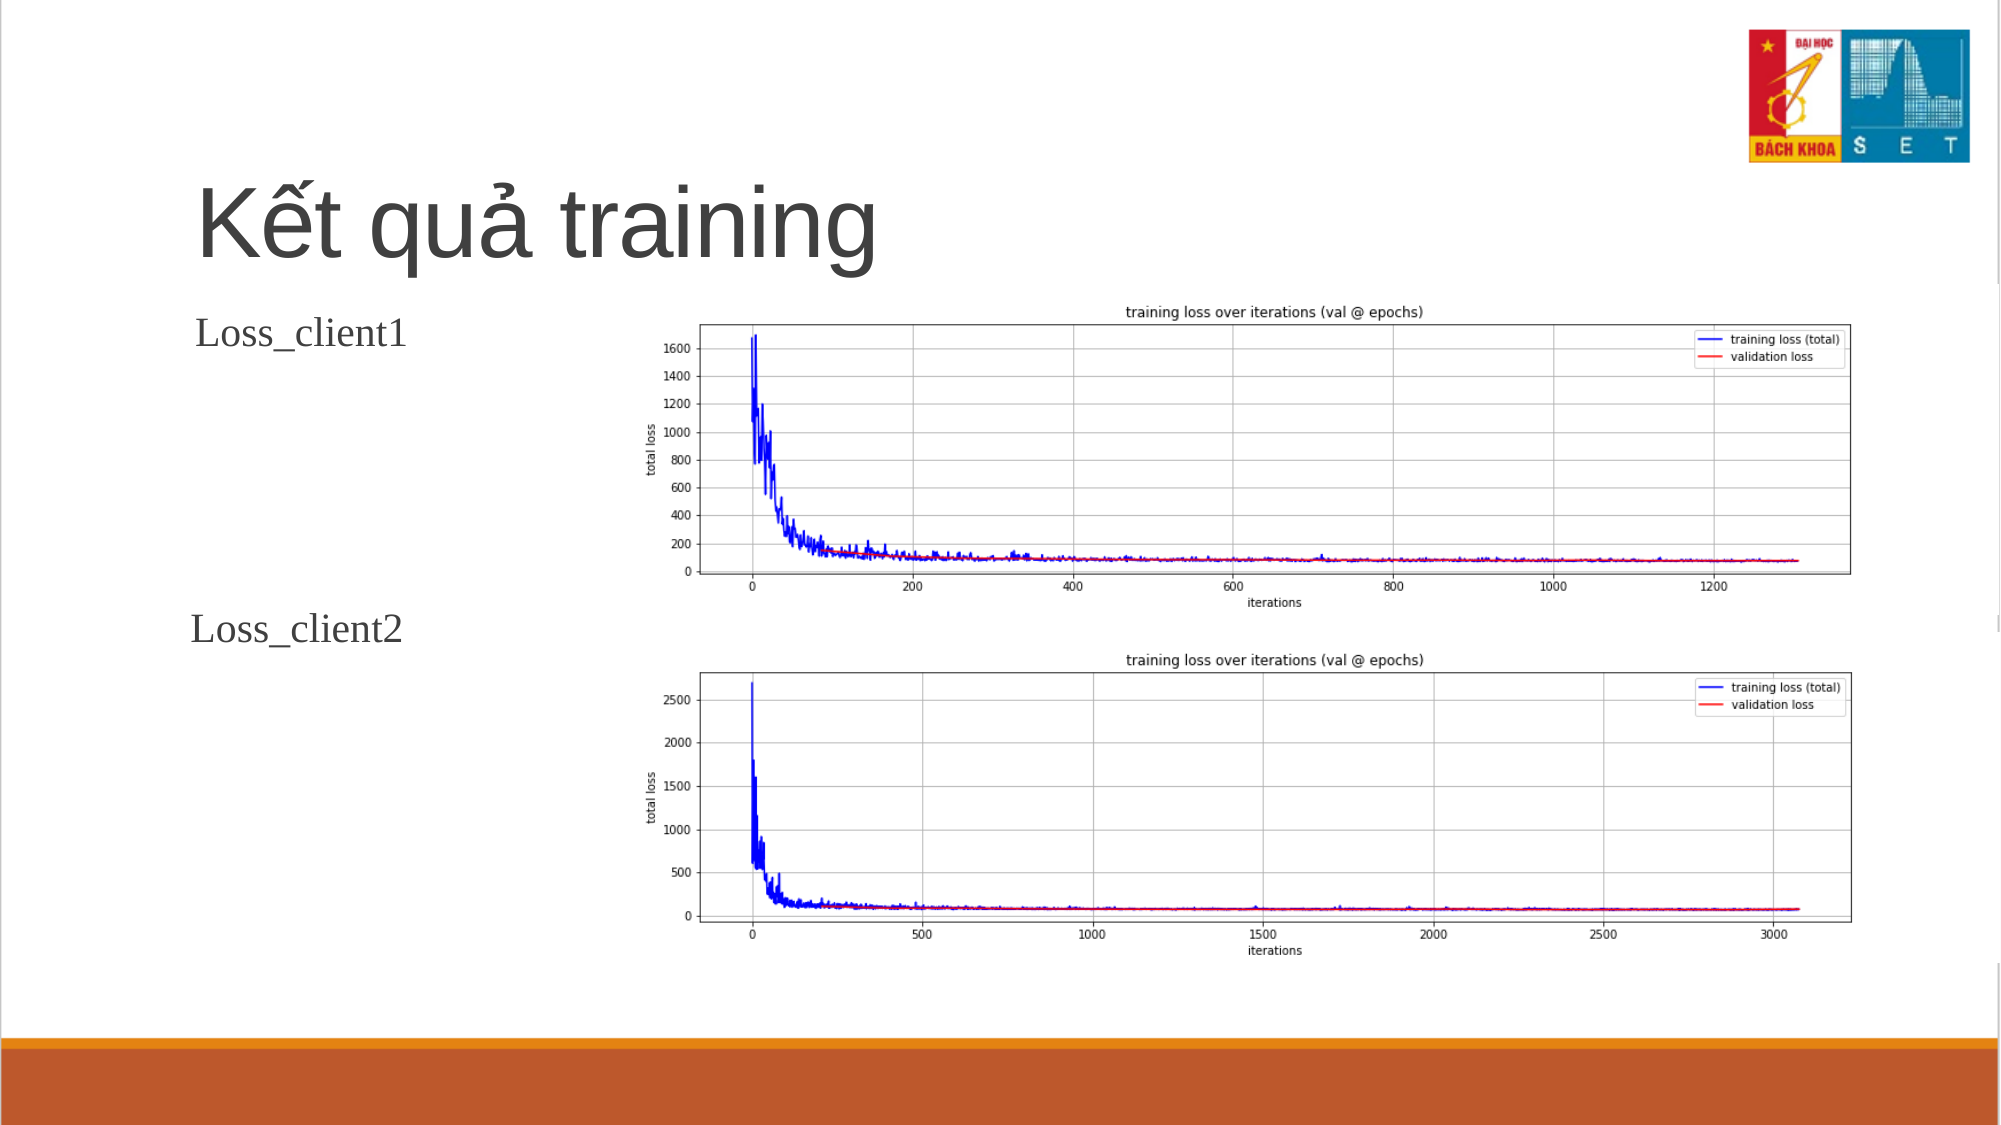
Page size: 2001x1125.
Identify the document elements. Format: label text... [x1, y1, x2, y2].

list Loss_client1 Loss_client2 [180, 302, 1830, 963]
title Kết quả training [180, 47, 1830, 285]
picture [0, 0, 2001, 1125]
